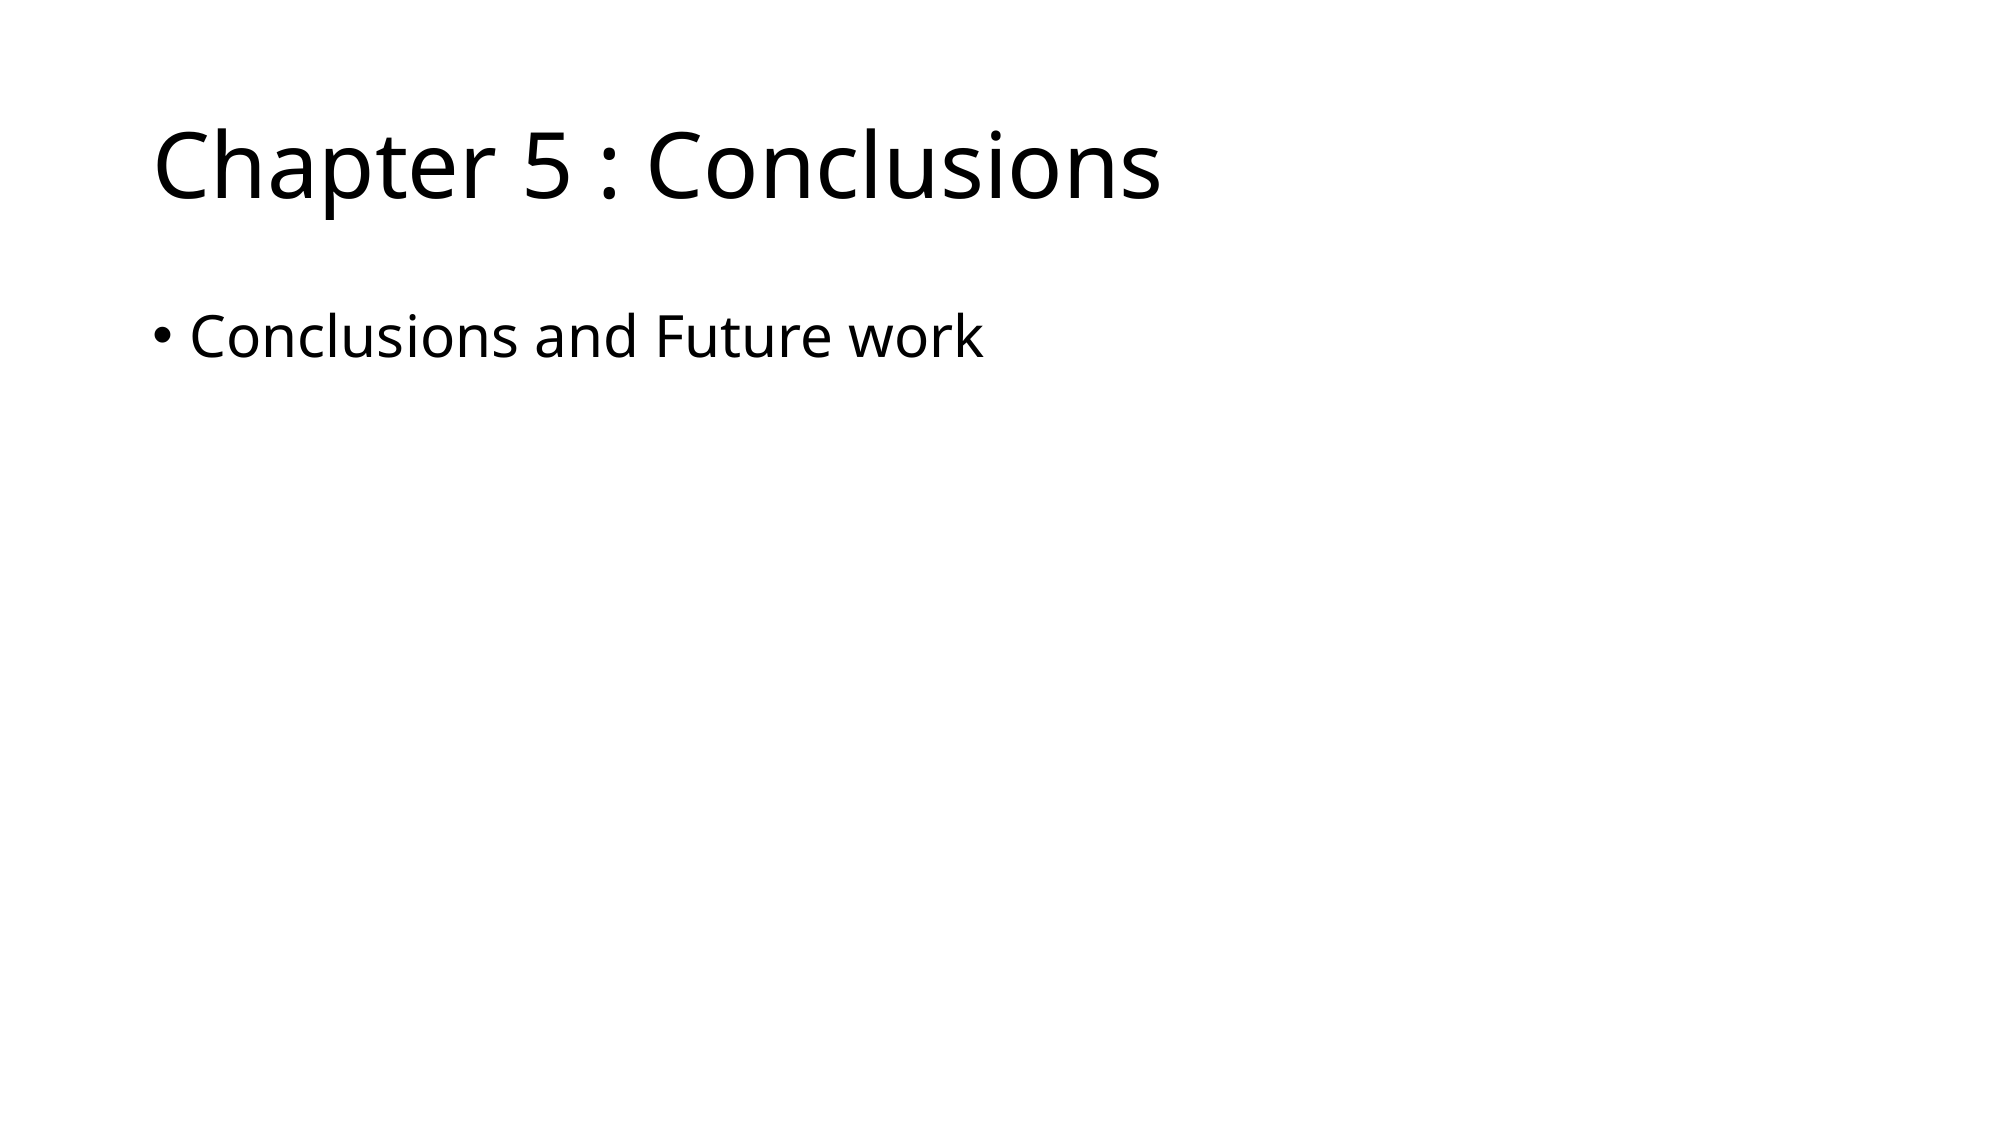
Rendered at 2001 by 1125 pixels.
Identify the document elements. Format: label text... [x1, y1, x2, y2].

list Conclusions and Future work [137, 299, 1863, 1014]
title Chapter 5 : Conclusions [137, 59, 1863, 278]
